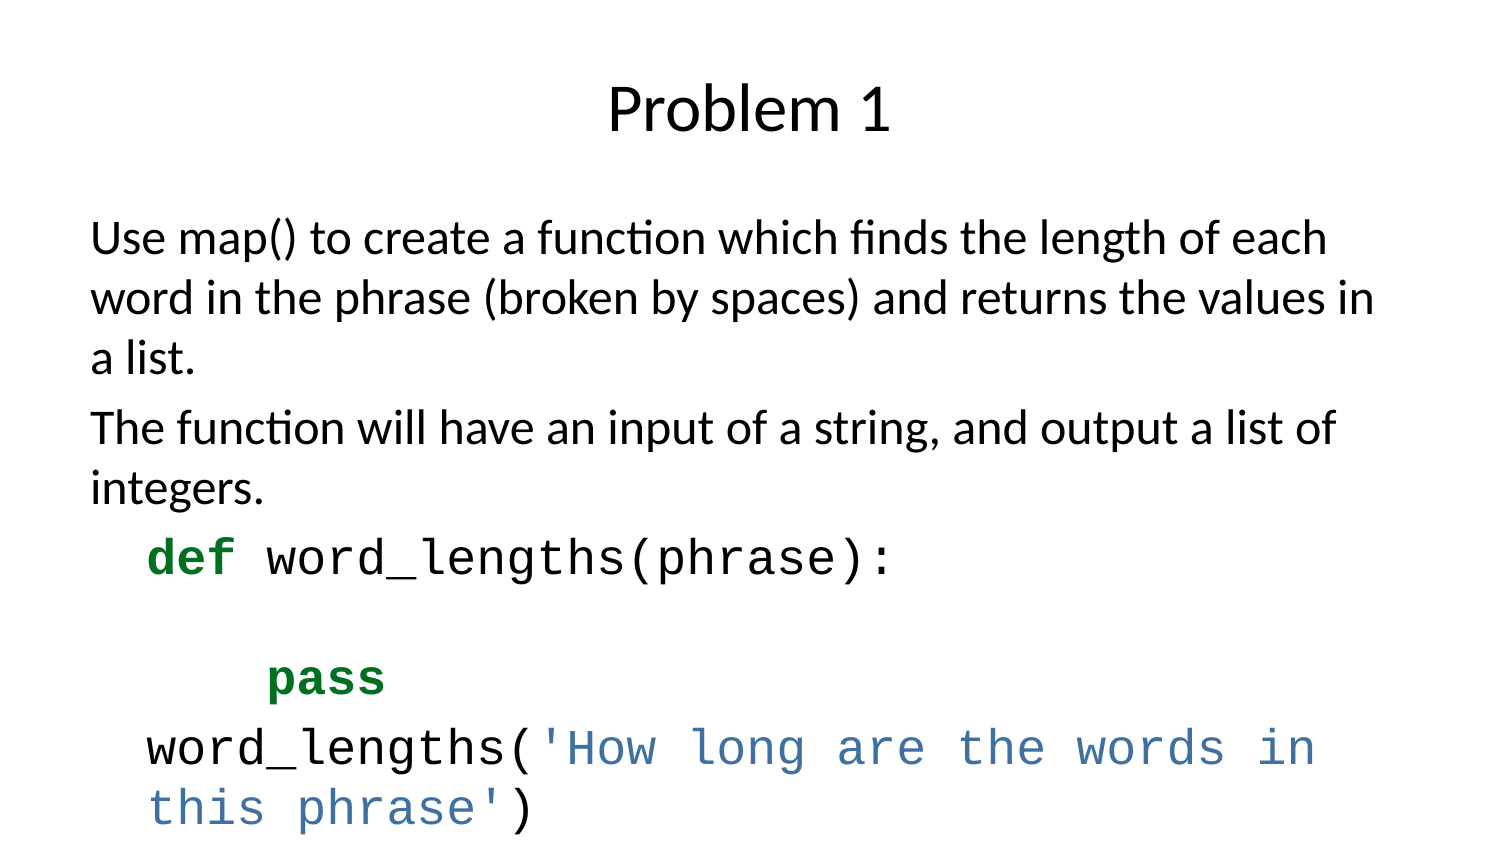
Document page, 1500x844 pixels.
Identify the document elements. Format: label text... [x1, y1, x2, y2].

list Use map() to create a function which finds the length of each word in the phrase (broken by spaces) and returns the values in a list. The function will have an input of a string, and output a list of integers. def word_lengths(phrase): pass word_lengths('How long are the words in this phrase') [3, 4, 3, 3, 5, 2, 4, 6] [75, 196, 1425, 754]
title Problem 1 [75, 33, 1425, 175]
